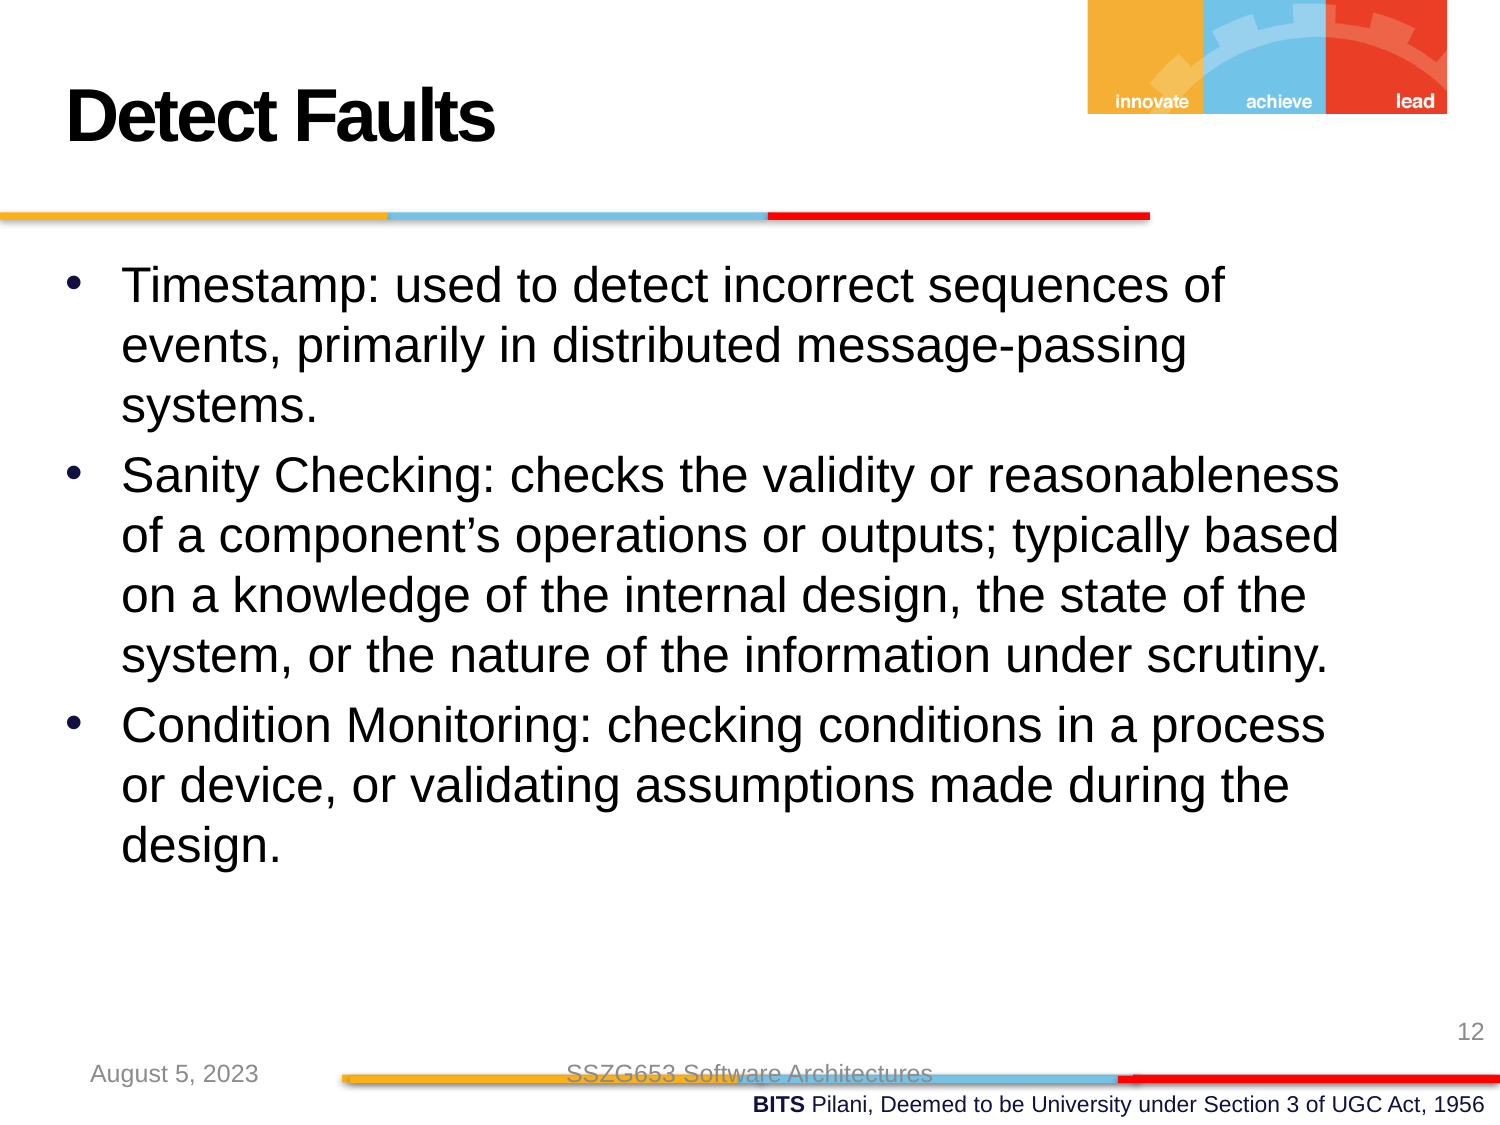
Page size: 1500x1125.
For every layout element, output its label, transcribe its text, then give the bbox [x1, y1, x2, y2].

list Detect Faults [50, 24, 1088, 213]
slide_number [75, 1042, 425, 1103]
picture [1087, 0, 1448, 114]
list Timestamp: used to detect incorrect sequences of events, primarily in distributed message-passing systems. Sanity Checking: checks the validity or reasonableness of a component’s operations or outputs; typically based on a knowledge of the internal design, the state of the system, or the nature of the information under scrutiny. Condition Monitoring: checking conditions in a process or device, or validating assumptions made during the design. [50, 245, 1400, 988]
footer SSZG653 Software Architectures [512, 1042, 988, 1103]
slide_number 12 [1149, 1000, 1500, 1061]
